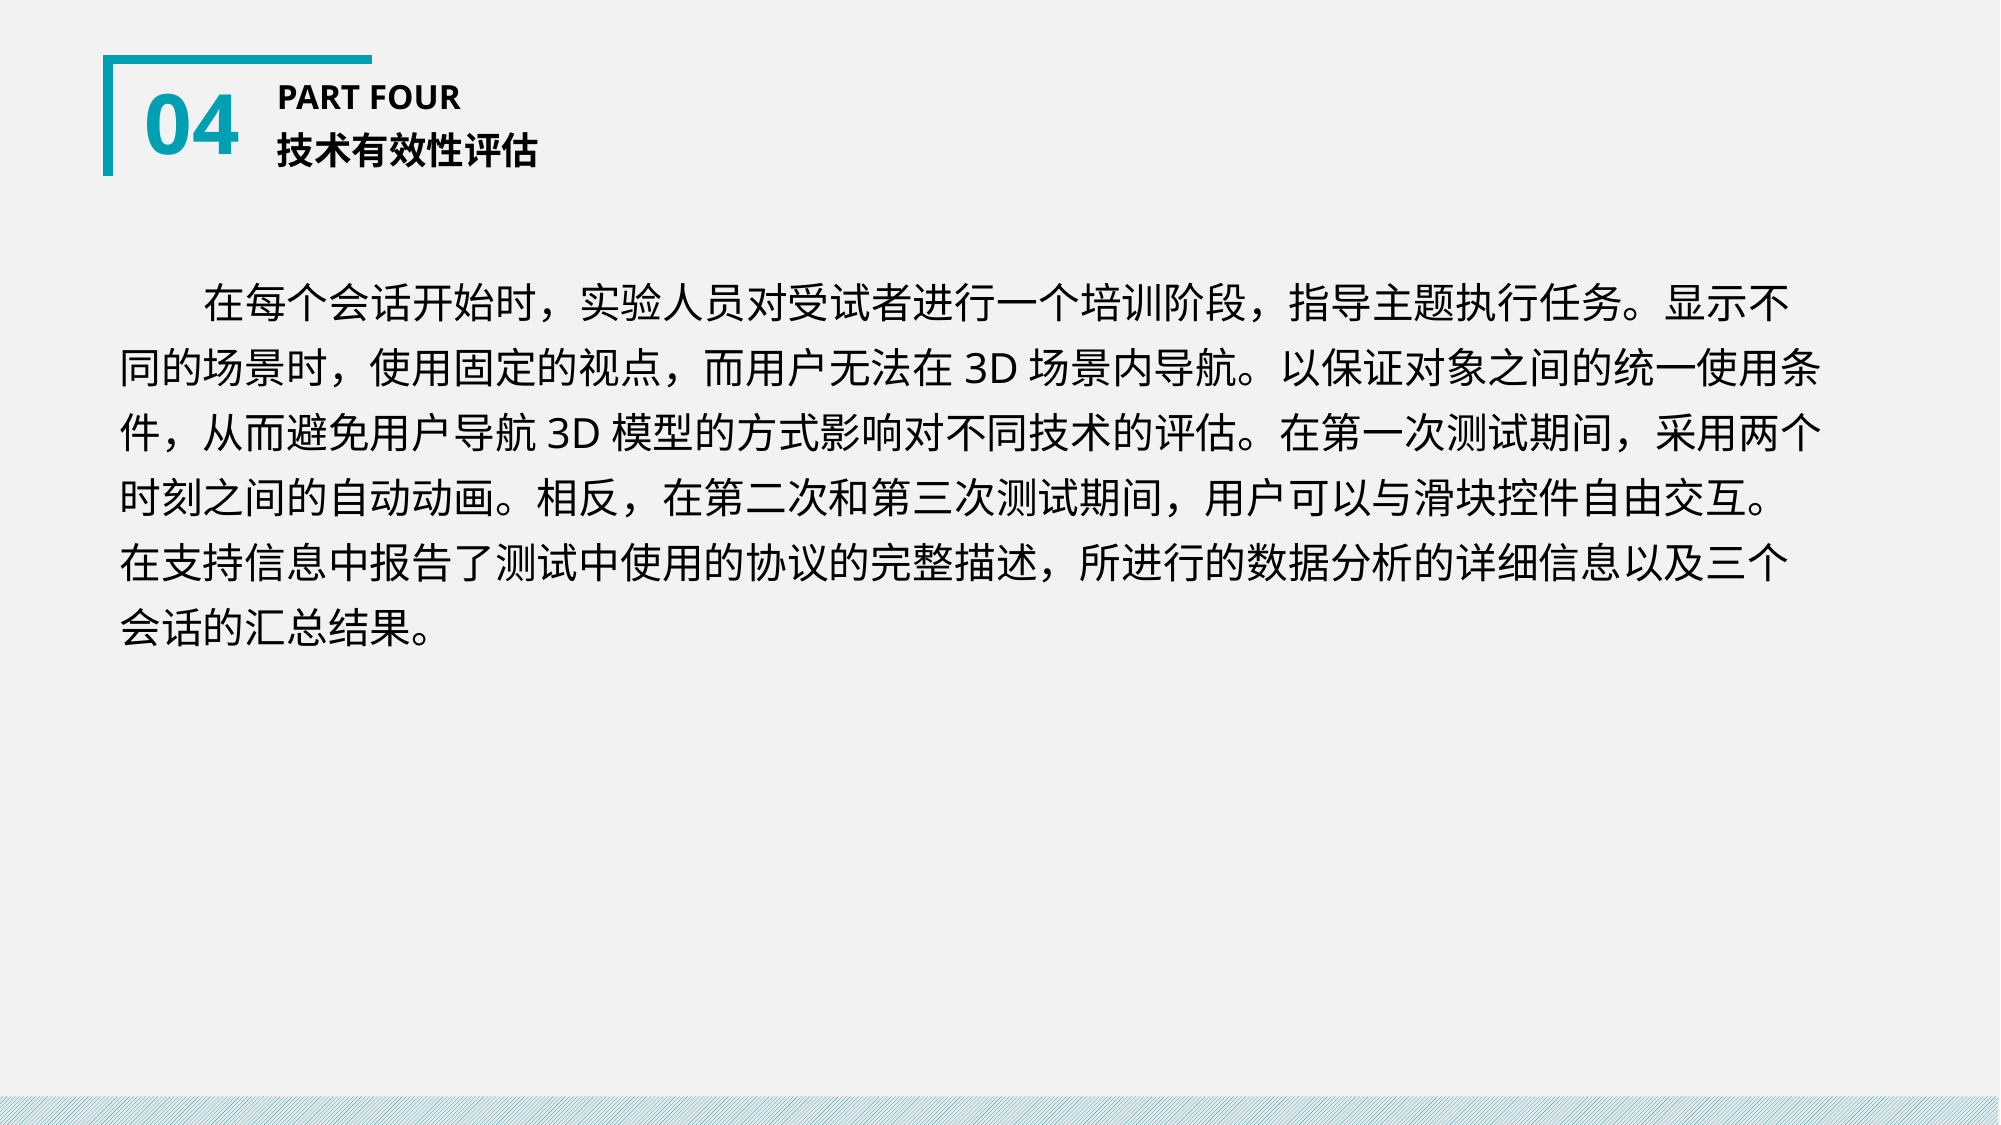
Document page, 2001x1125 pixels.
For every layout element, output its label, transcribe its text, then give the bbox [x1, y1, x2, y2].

list 04 [123, 73, 262, 183]
list 技术有效性评估 [262, 116, 663, 183]
list PART FOUR [262, 73, 663, 116]
text_box 在每个会话开始时，实验人员对受试者进行一个培训阶段，指导主题执行任务。显示不同的场景时，使用固定的视点，而用户无法在3D场景内导航。以保证对象之间的统一使用条件，从而避免用户导航3D模型的方式影响对不同技术的评估。在第一次测试期间，采用两个时刻之间的自动动画。相反，在第二次和第三次测试期间，用户可以与滑块控件自由交互。在支持信息中报告了测试中使用的协议的完整描述，所进行的数据分析的详细信息以及三个会话的汇总结果。 [104, 254, 1844, 711]
